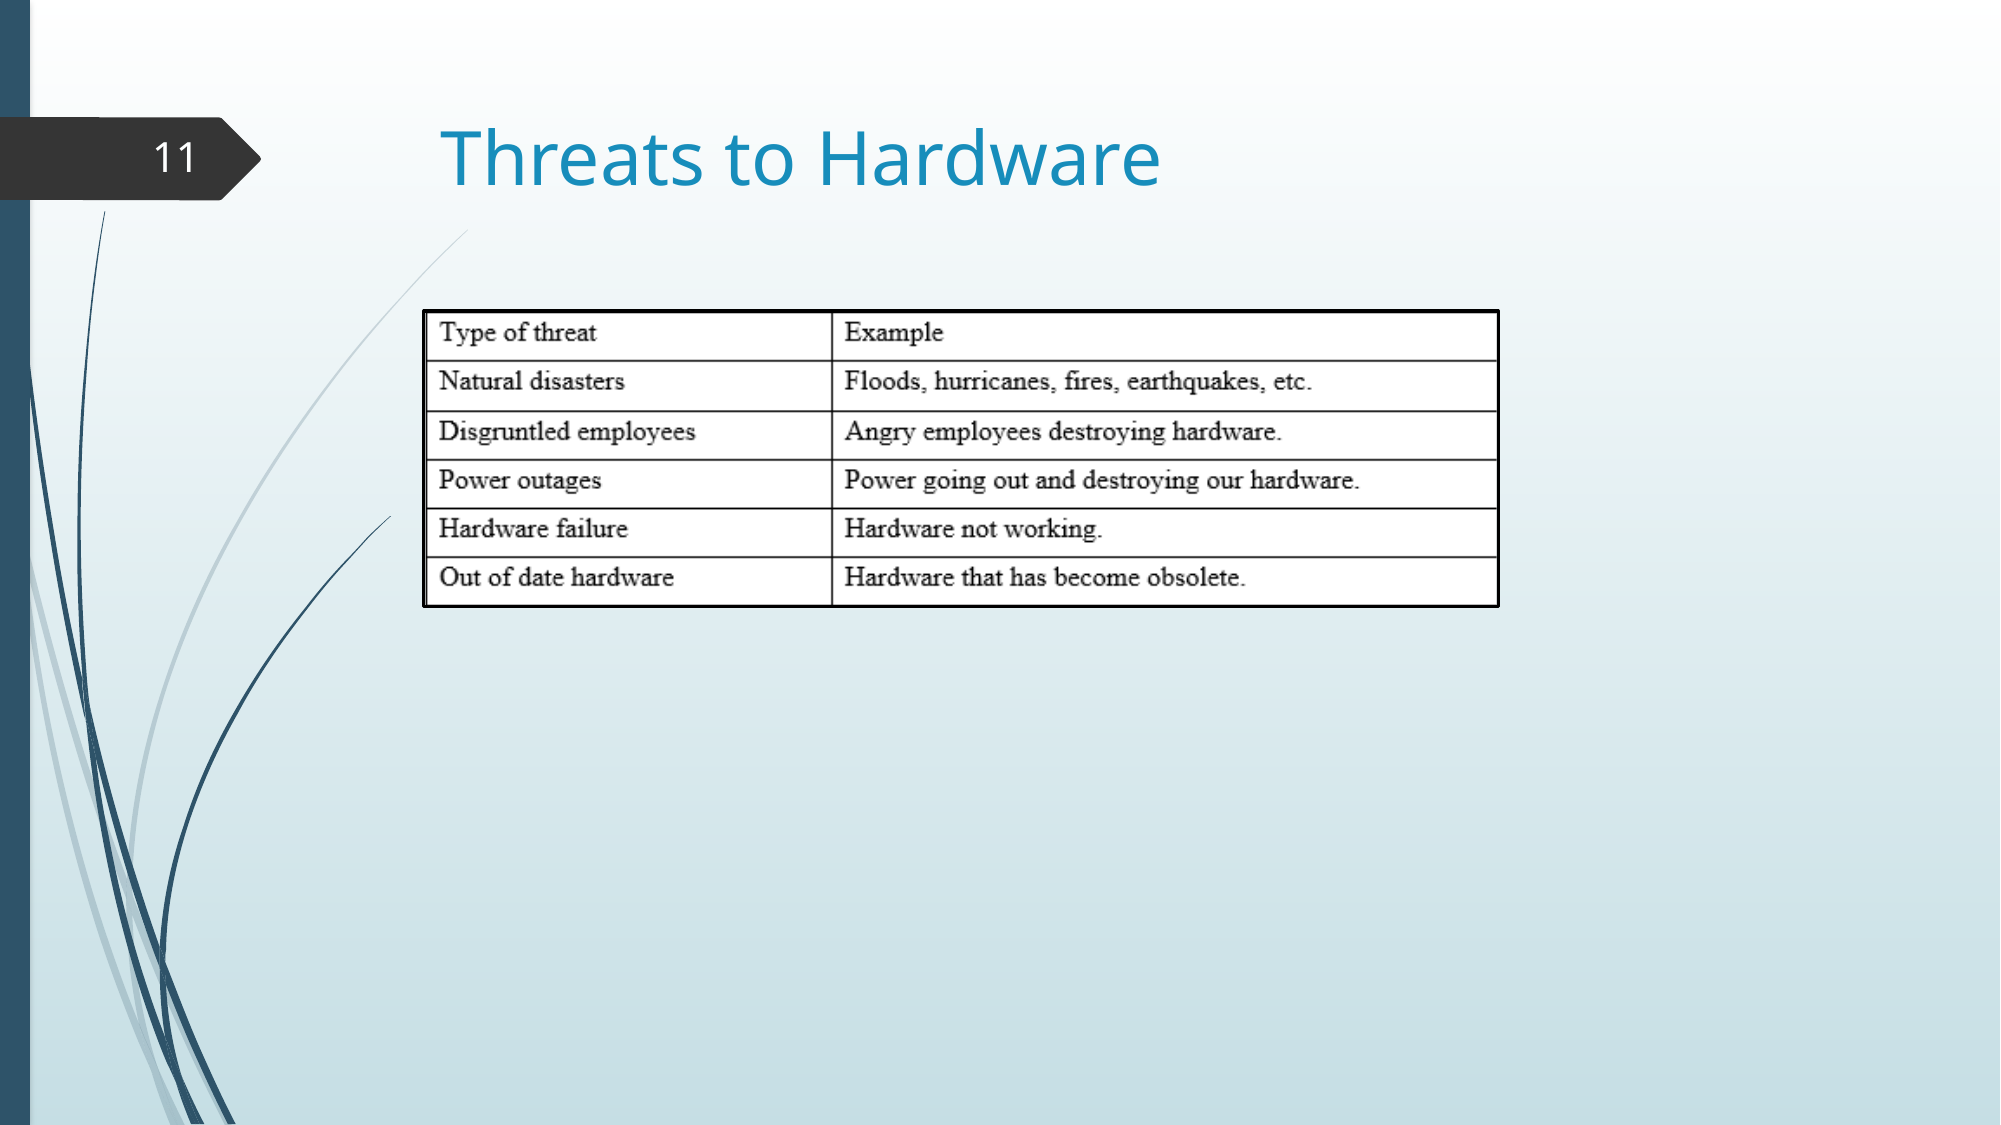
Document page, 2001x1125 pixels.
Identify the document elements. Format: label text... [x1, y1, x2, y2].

slide_number 11 [87, 129, 216, 190]
title Threats to Hardware [425, 102, 1888, 313]
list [425, 312, 1497, 606]
